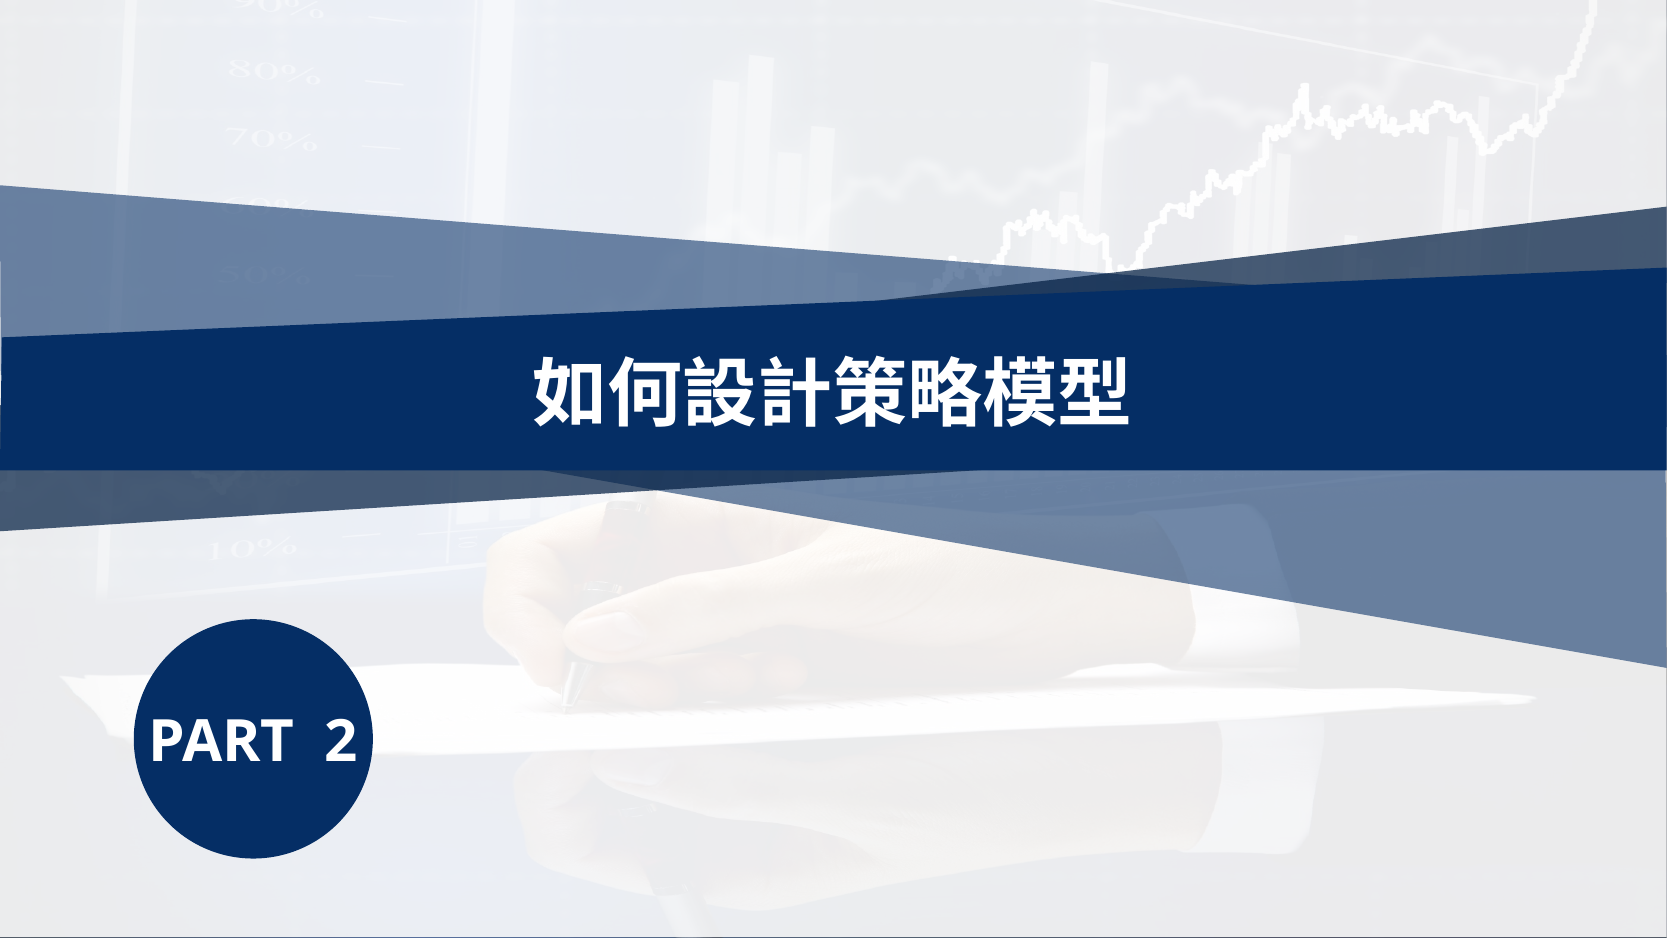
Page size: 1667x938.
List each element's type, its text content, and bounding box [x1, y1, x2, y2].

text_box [133, 618, 374, 859]
text_box [0, 473, 967, 534]
text_box 如何設計策略模型 [439, 339, 1226, 441]
text_box [660, 473, 1667, 670]
text_box [0, 183, 1105, 336]
text_box [882, 204, 1667, 298]
text_box [0, 265, 1667, 473]
